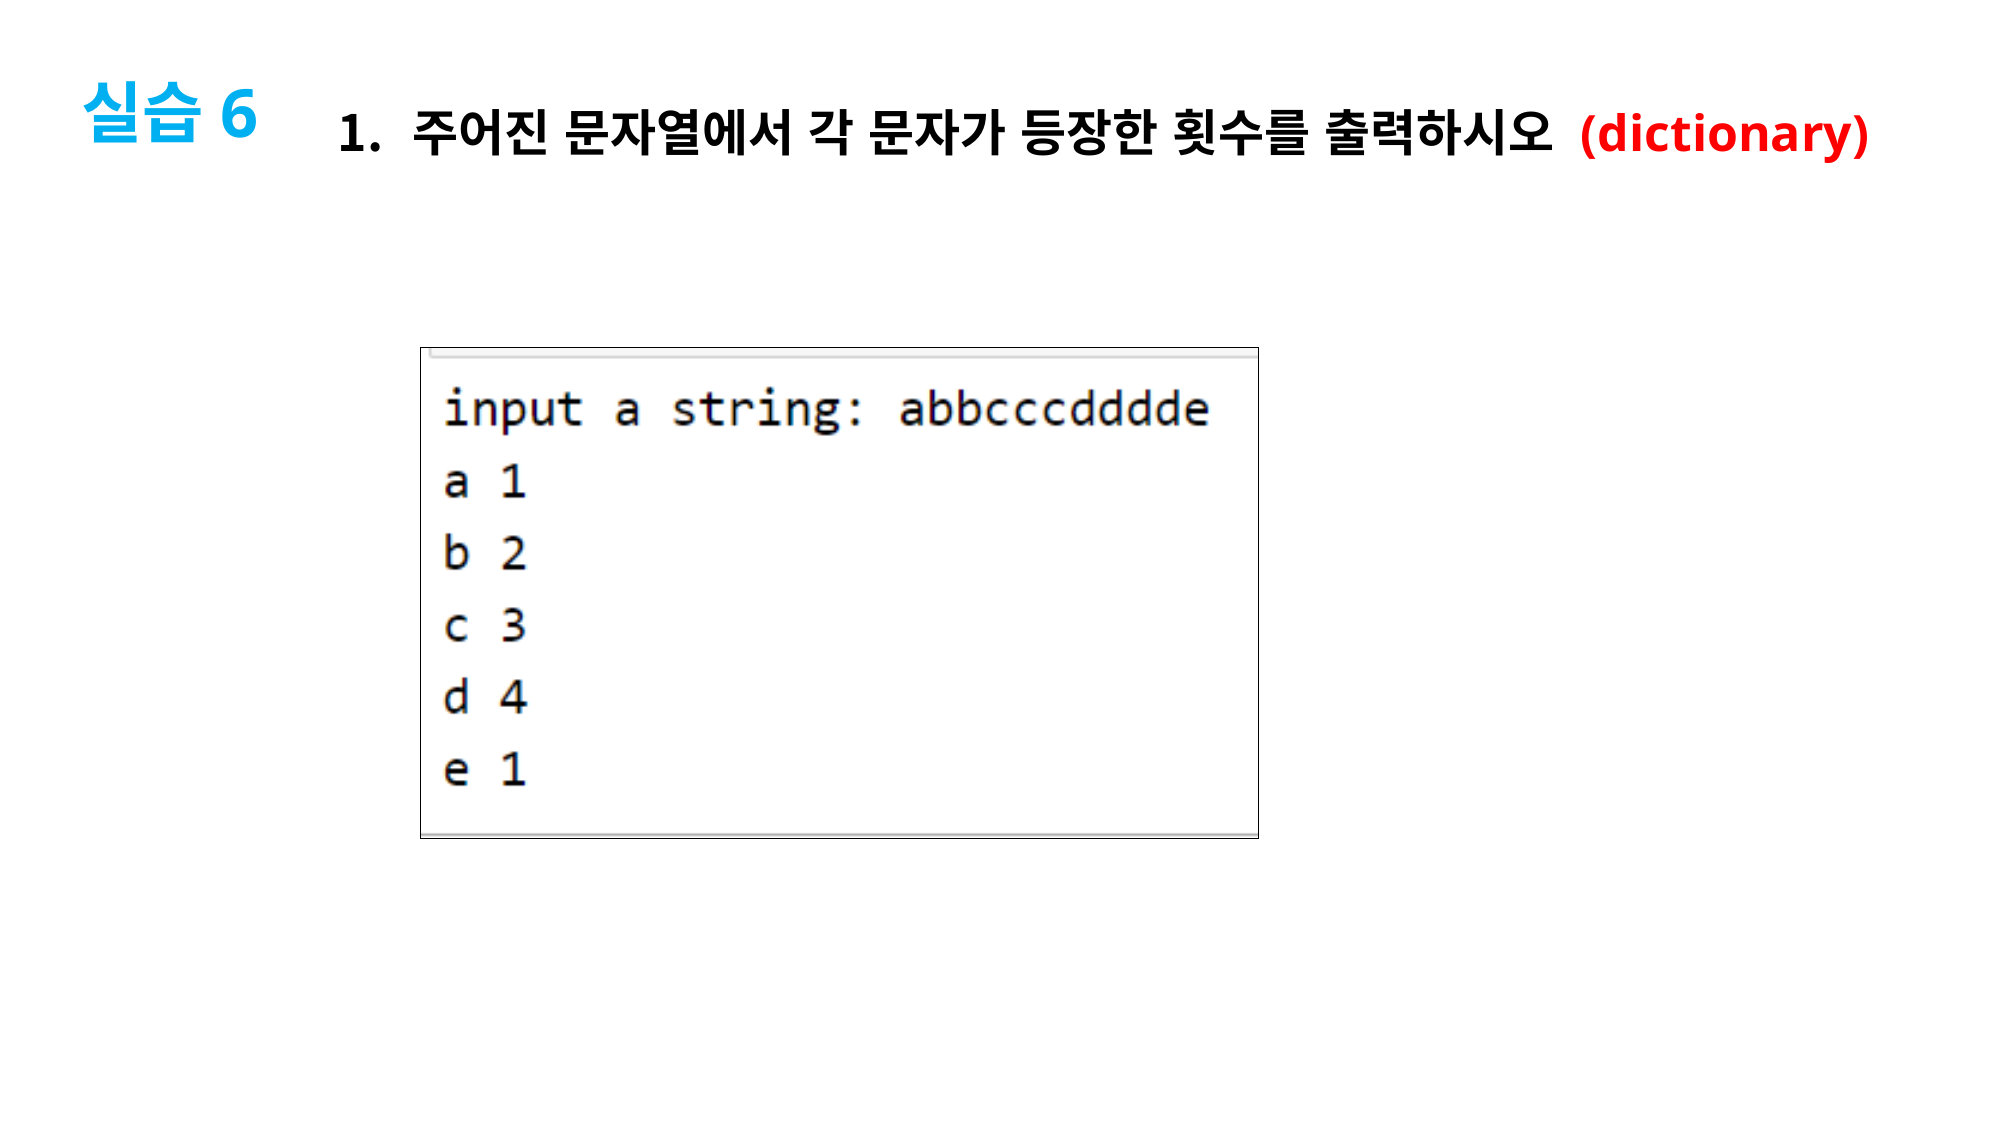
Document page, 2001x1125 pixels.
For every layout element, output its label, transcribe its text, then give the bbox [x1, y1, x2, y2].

text_box 실습6 [66, 63, 274, 159]
text_box 주어진 문자열에서 각 문자가 등장한 횟수를 출력하시오 (dictionary) [322, 63, 1914, 169]
picture [420, 347, 1259, 839]
